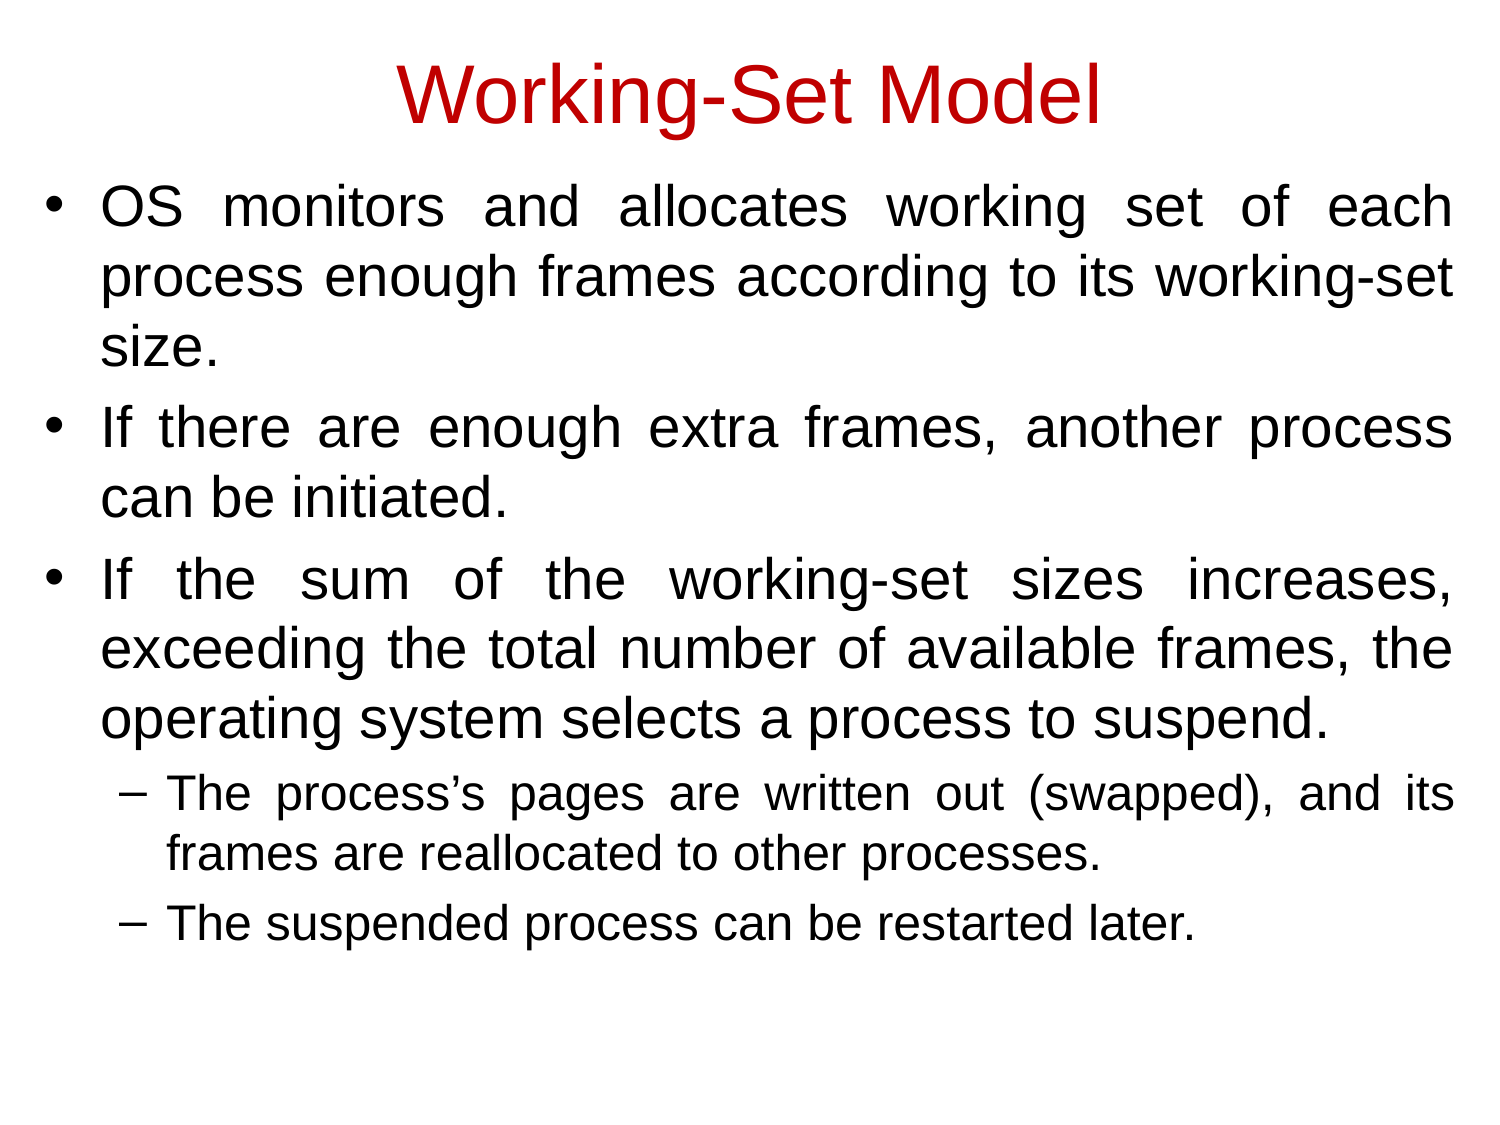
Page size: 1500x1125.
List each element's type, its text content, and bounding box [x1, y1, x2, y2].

text_box OS monitors and allocates working set of each process enough frames according to its working-set size. If there are enough extra frames, another process can be initiated. If the sum of the working-set sizes increases, exceeding the total number of available frames, the operating system selects a process to suspend. The process’s pages are written out (swapped), and its frames are reallocated to other processes. The suspended process can be restarted later. [29, 160, 1471, 1094]
text_box Working-Set Model [75, 19, 1425, 160]
